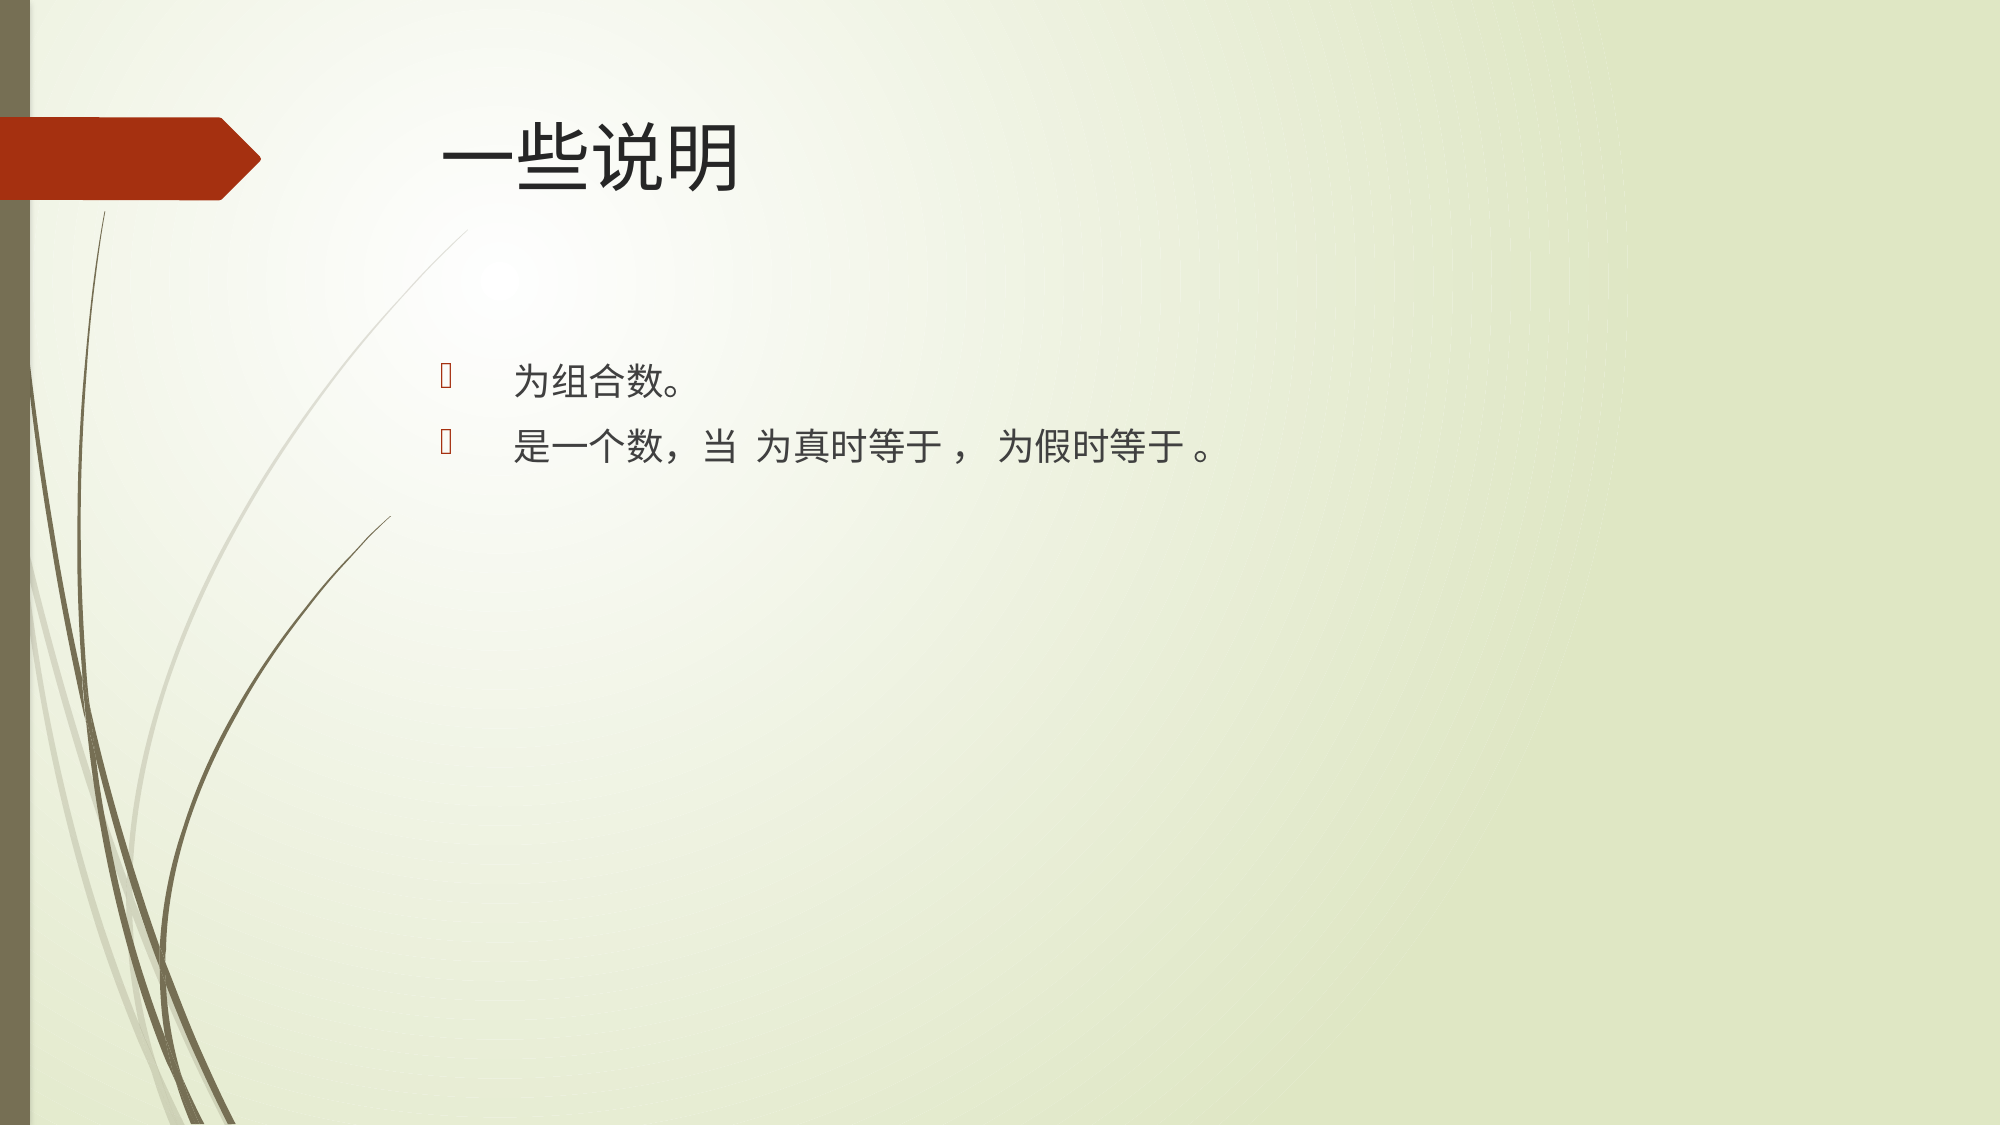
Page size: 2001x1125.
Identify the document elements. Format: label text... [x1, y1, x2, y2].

title 一些说明 [425, 102, 1888, 313]
